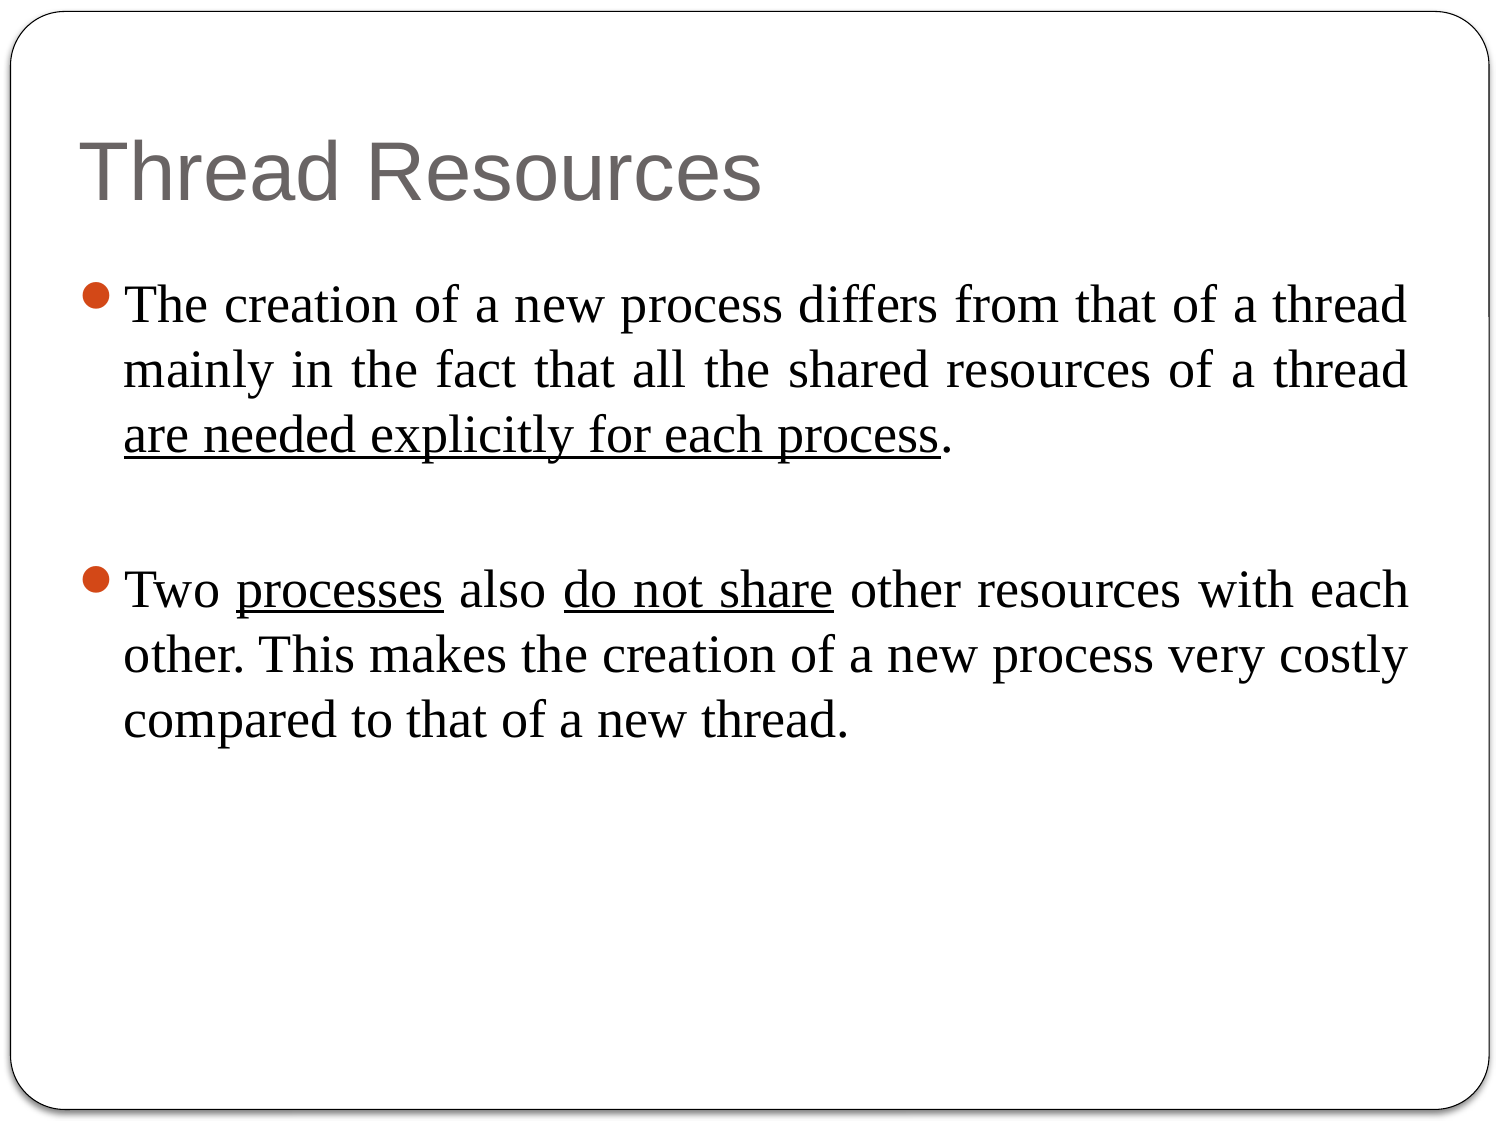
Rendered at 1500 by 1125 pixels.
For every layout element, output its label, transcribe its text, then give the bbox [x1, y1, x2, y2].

list The creation of a new process differs from that of a thread mainly in the fact that all the shared resources of a thread are needed explicitly for each process. Two processes also do not share other resources with each other. This makes the creation of a new process very costly compared to that of a new thread. [63, 261, 1425, 988]
title Thread Resources [63, 45, 1425, 233]
